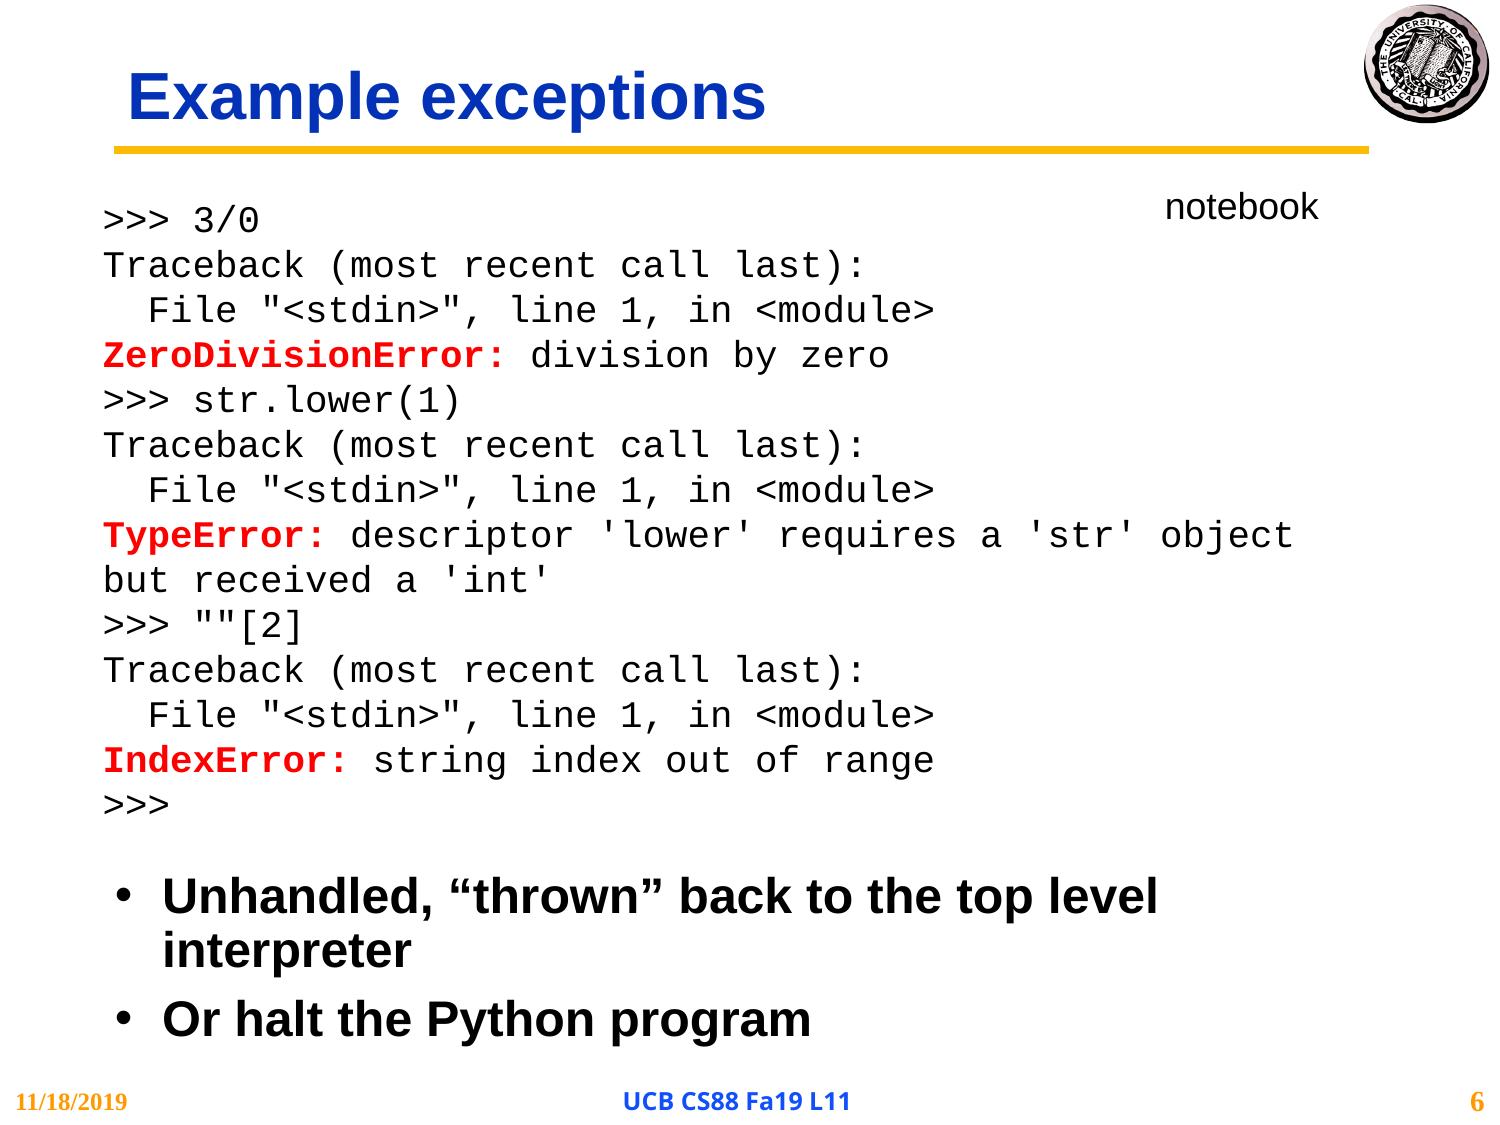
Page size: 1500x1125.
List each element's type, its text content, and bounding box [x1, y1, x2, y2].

list Unhandled, “thrown” back to the top level interpreter Or halt the Python program [99, 862, 1350, 1050]
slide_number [0, 1074, 250, 1125]
text_box notebook [1149, 174, 1337, 236]
picture [1350, 0, 1500, 127]
text_box >>> 3/0 Traceback (most recent call last): File "<stdin>", line 1, in <module> ZeroDivisionError: division by zero >>> str.lower(1) Traceback (most recent call last): File "<stdin>", line 1, in <module> TypeError: descriptor 'lower' requires a 'str' object but received a 'int' >>> ""[2] Traceback (most recent call last): File "<stdin>", line 1, in <module> IndexError: string index out of range >>> [87, 187, 1388, 839]
title Example exceptions [112, 37, 1375, 159]
footer UCB CS88 Fa19 L11 [500, 1074, 975, 1125]
slide_number 6 [1412, 1074, 1500, 1125]
